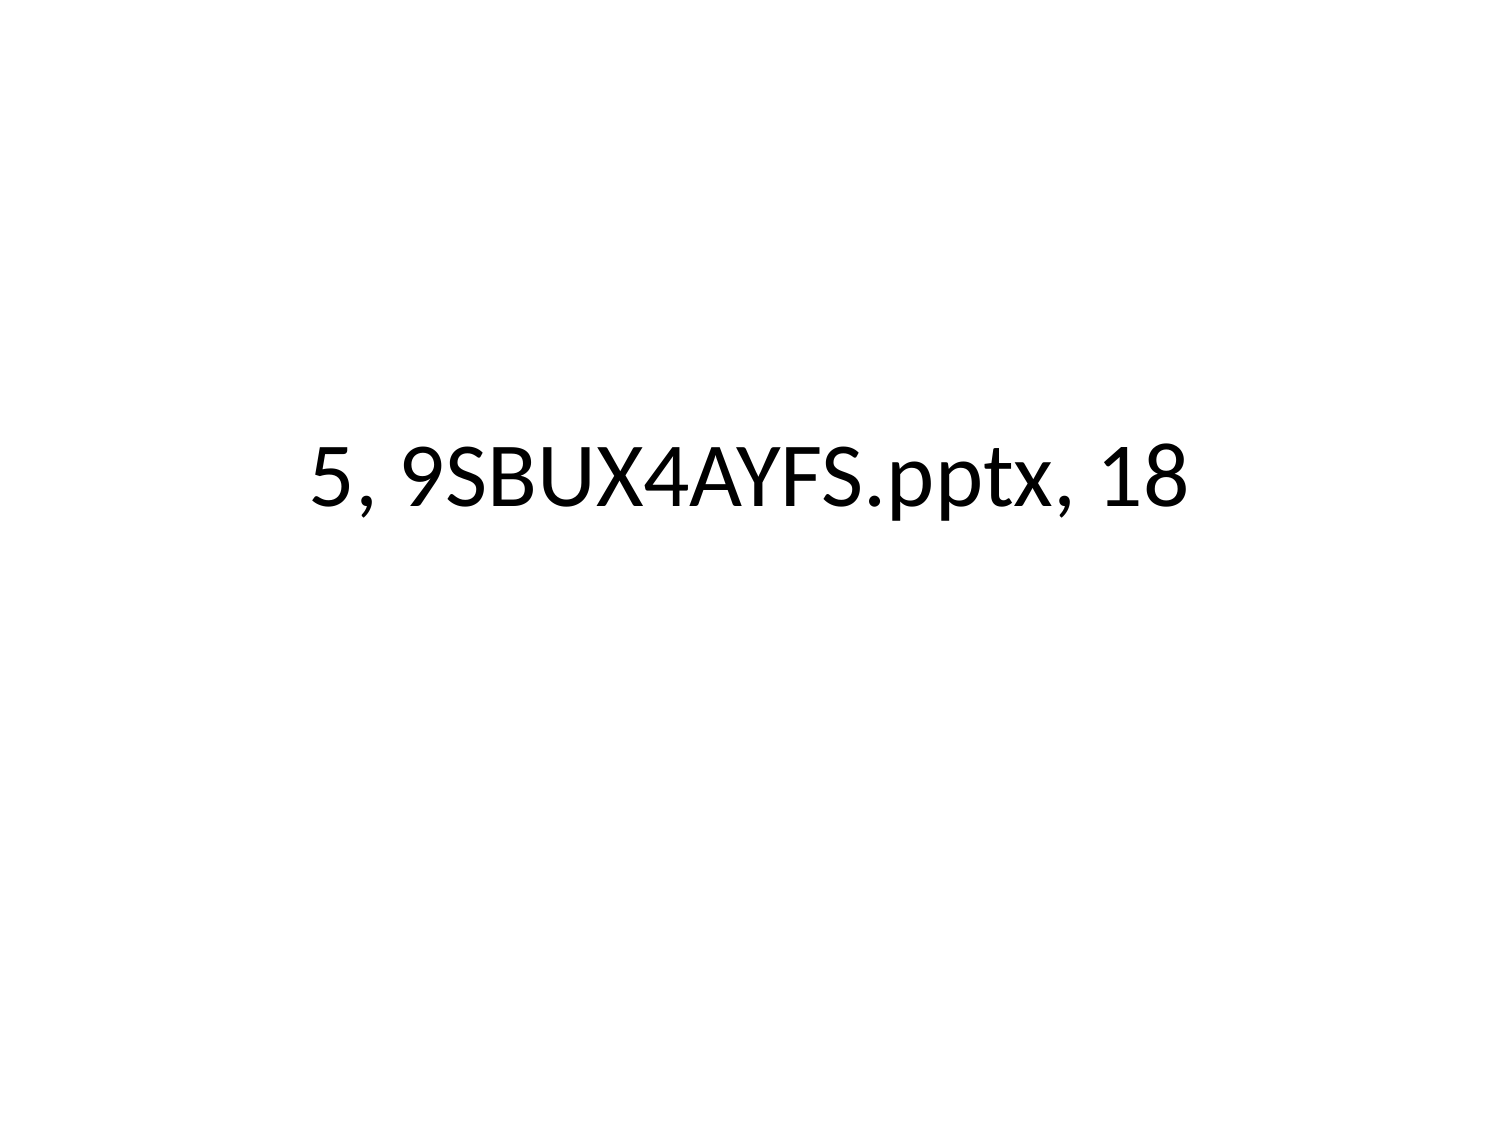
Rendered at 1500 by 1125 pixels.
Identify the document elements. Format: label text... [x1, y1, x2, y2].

title 5, 9SBUX4AYFS.pptx, 18 [112, 349, 1388, 591]
